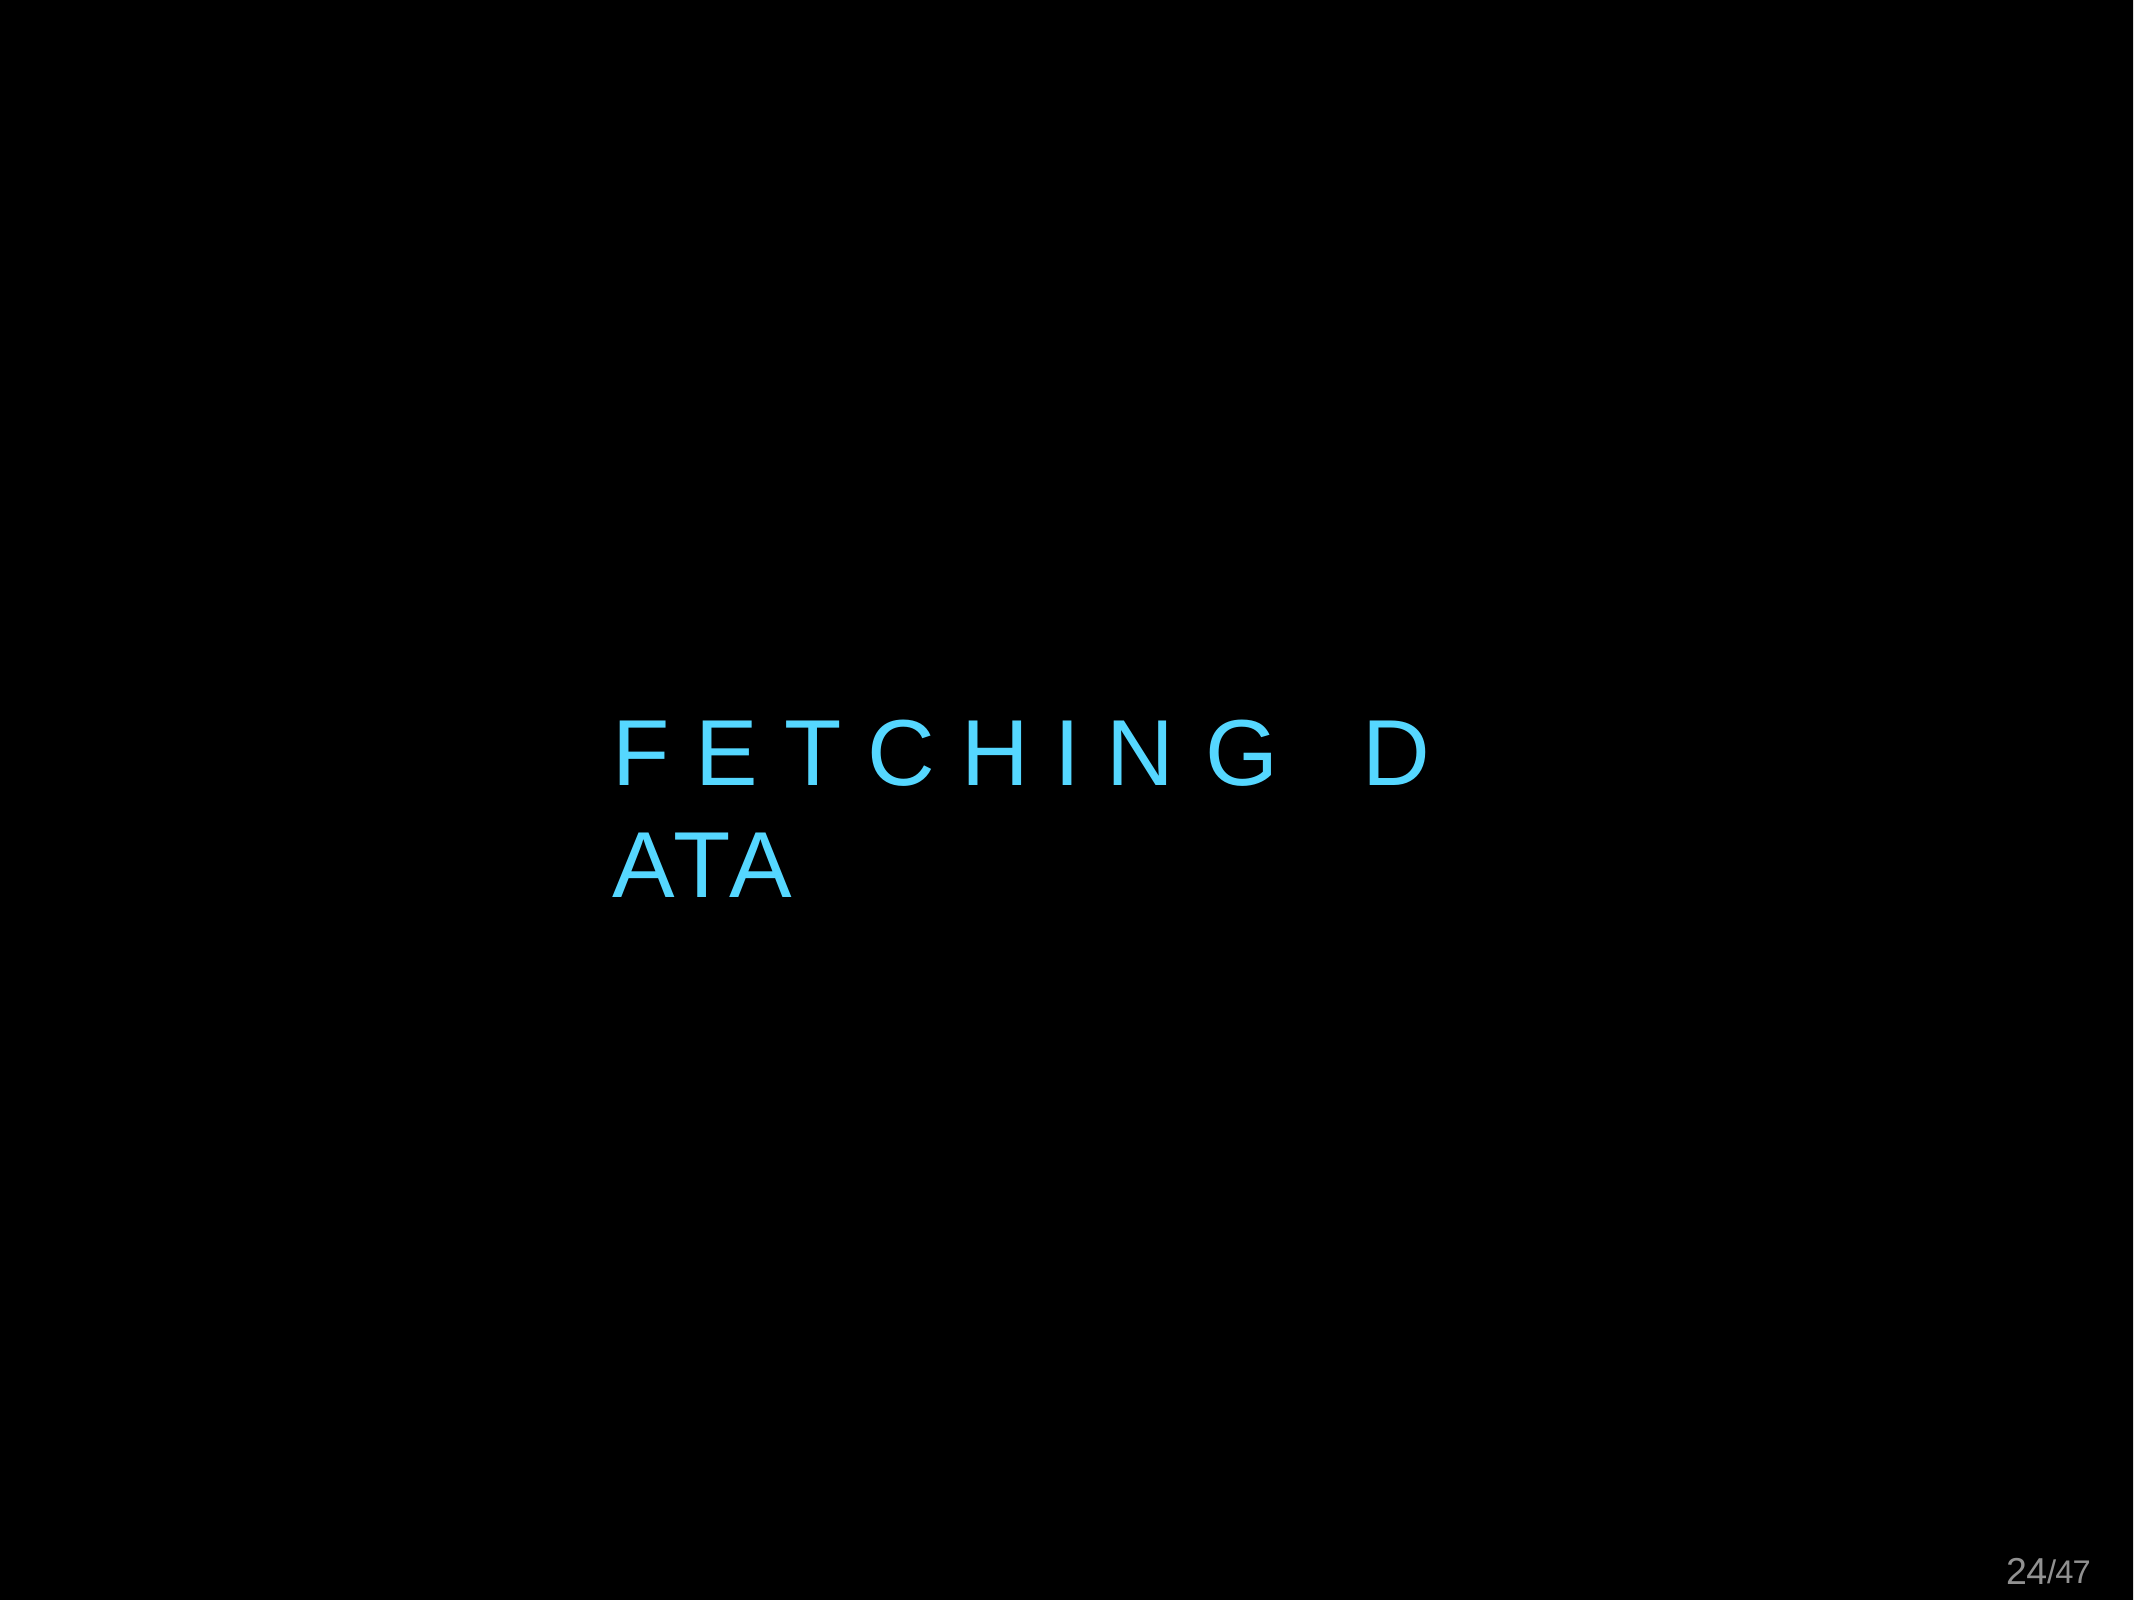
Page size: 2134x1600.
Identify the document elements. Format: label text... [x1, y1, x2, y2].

title F E T C H I N G D ATA [610, 689, 1524, 959]
slide_number 11/47 [2001, 1524, 2101, 1600]
